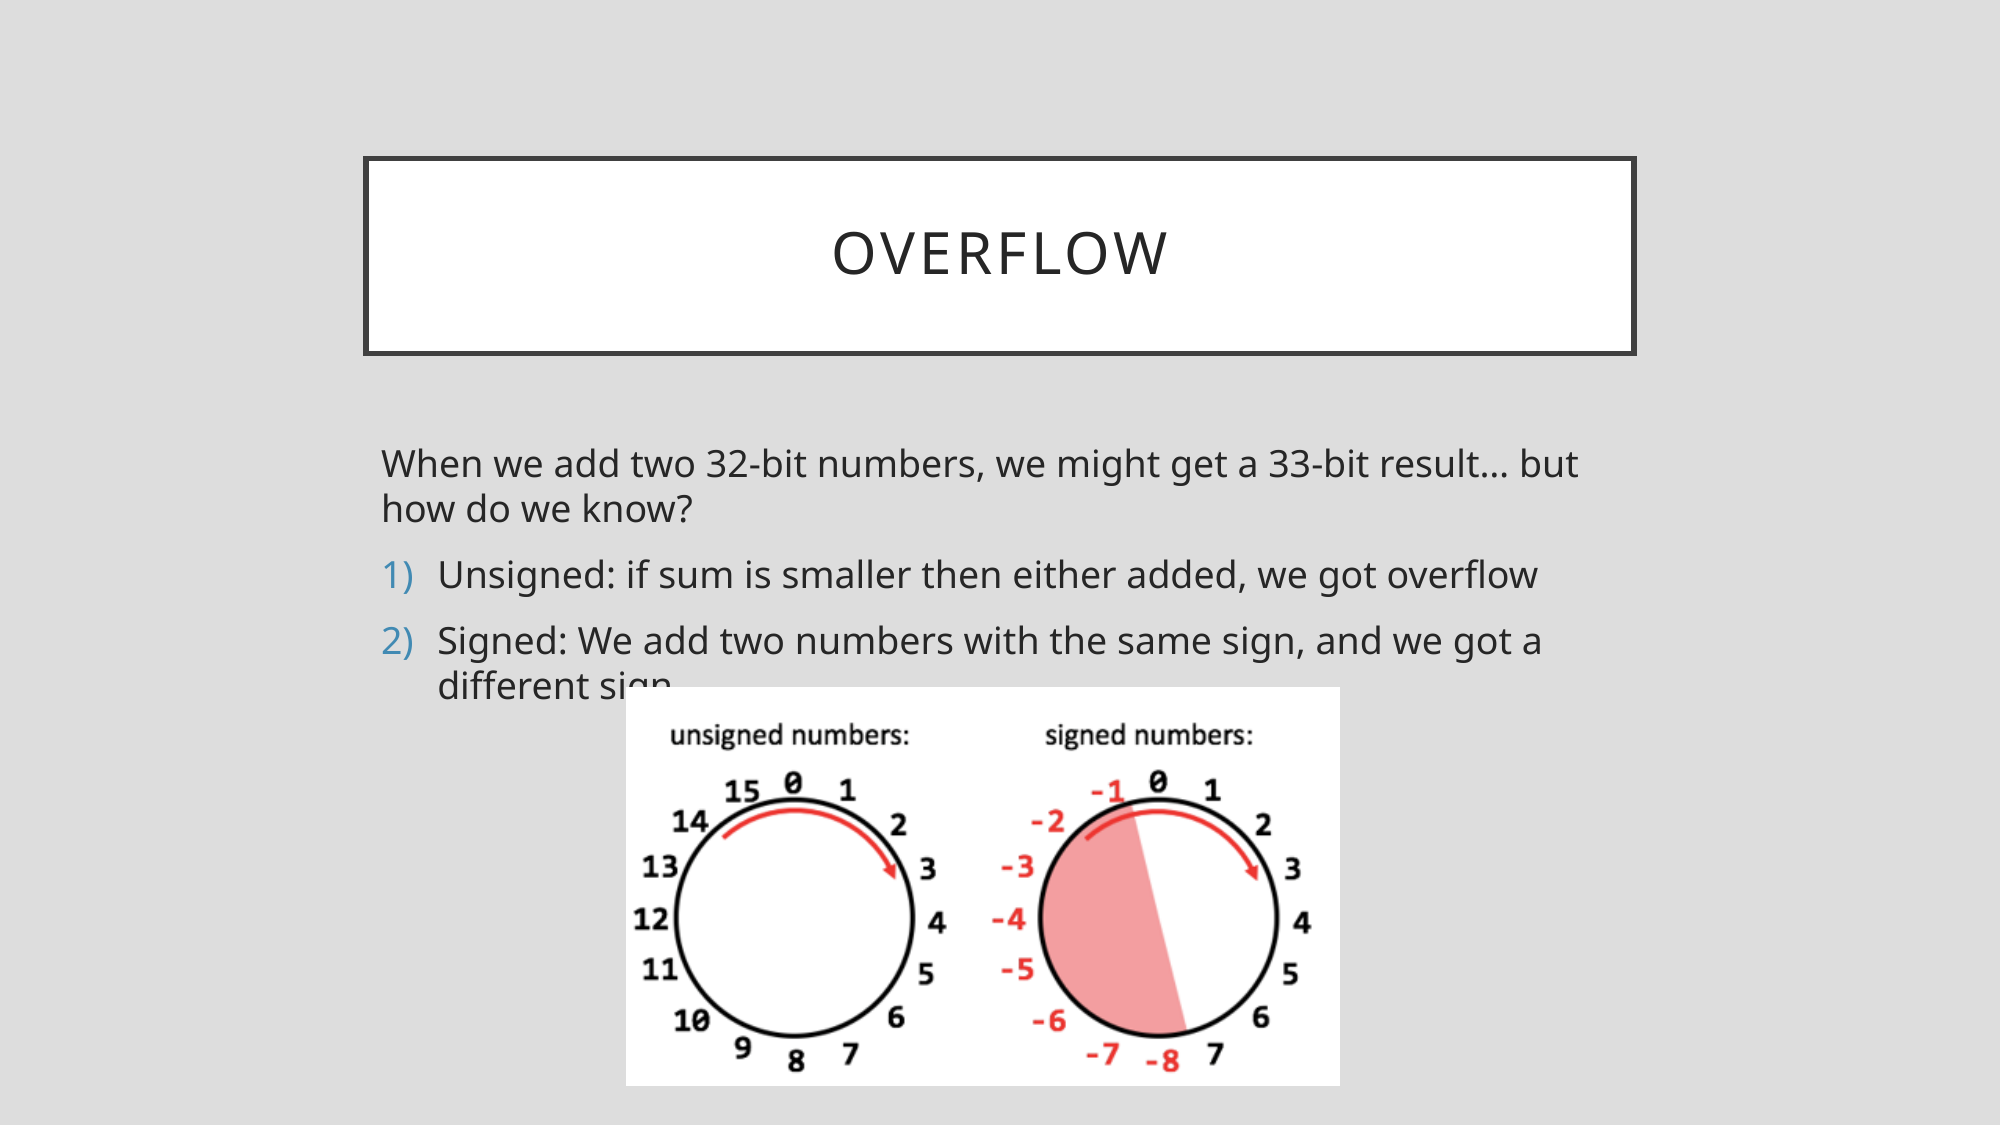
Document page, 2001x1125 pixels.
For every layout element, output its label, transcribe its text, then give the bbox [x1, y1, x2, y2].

list When we add two 32-bit numbers, we might get a 33-bit result… but how do we know? Unsigned: if sum is smaller then either added, we got overflow Signed: We add two numbers with the same sign, and we got a different sign [366, 432, 1634, 942]
title Overflow [363, 156, 1637, 356]
picture [626, 687, 1340, 1086]
